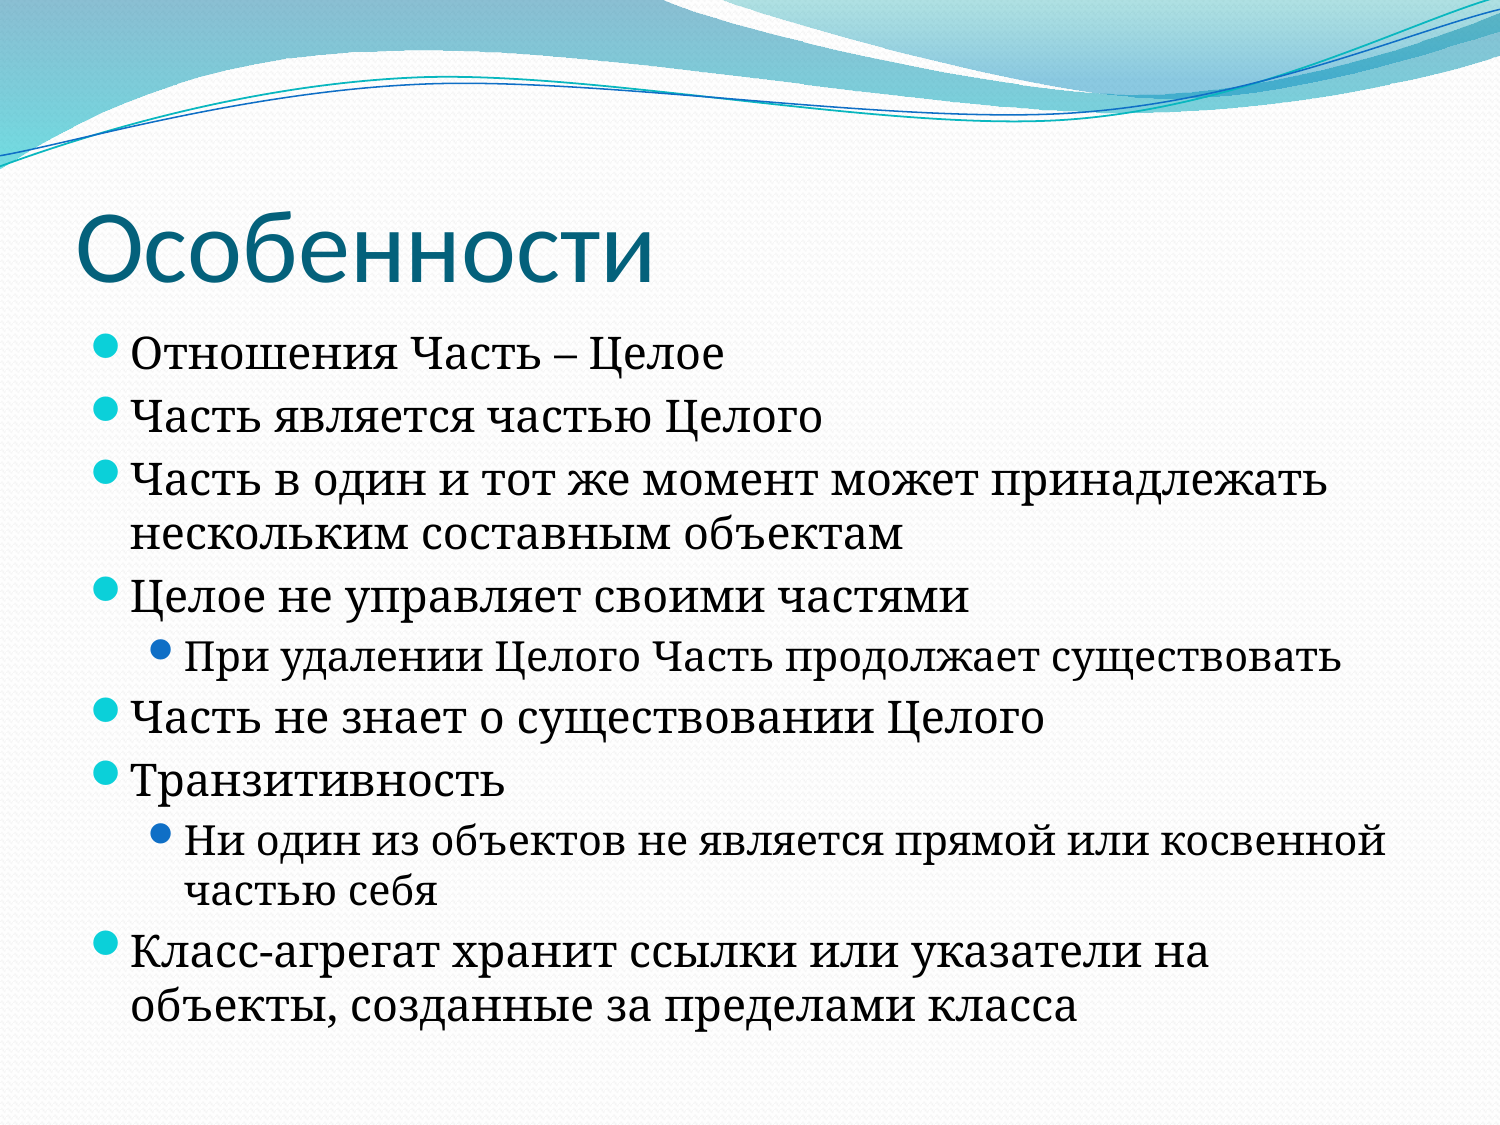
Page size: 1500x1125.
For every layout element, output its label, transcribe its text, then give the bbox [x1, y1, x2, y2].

list Отношения Часть – Целое Часть является частью Целого Часть в один и тот же момент может принадлежать нескольким составным объектам Целое не управляет своими частями При удалении Целого Часть продолжает существовать Часть не знает о существовании Целого Транзитивность Ни один из объектов не является прямой или косвенной частью себя Класс-агрегат хранит ссылки или указатели на объекты, созданные за пределами класса [75, 317, 1425, 1038]
title Особенности [75, 115, 1425, 303]
